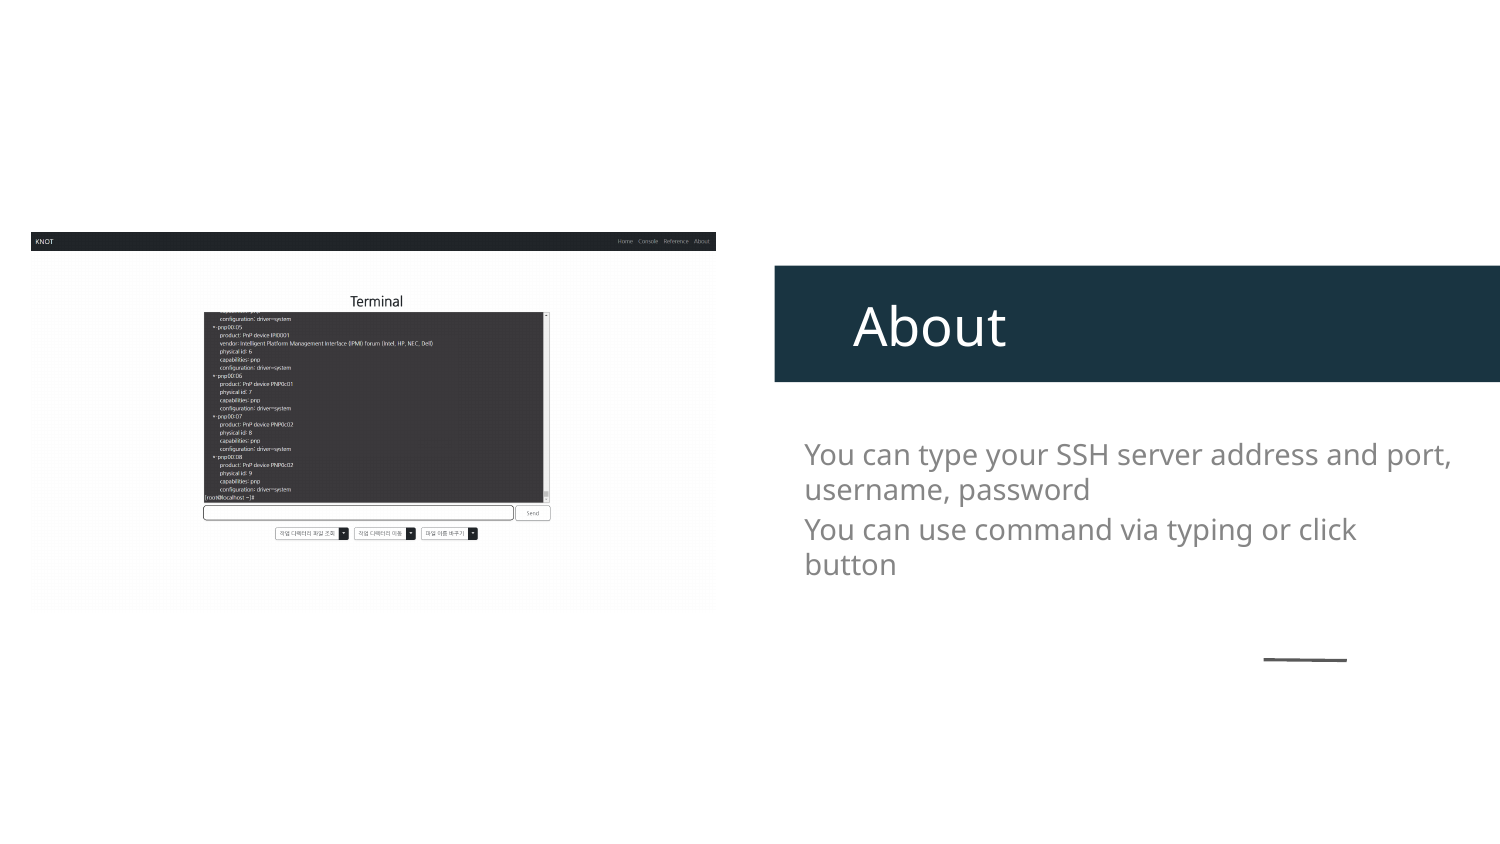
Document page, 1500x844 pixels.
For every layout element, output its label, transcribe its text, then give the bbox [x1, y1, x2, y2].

text_box You can use command via typing or click button [789, 495, 1469, 590]
title About [838, 276, 1429, 371]
picture [31, 232, 716, 613]
title You can type your SSH server address and port, username, password [789, 421, 1469, 495]
